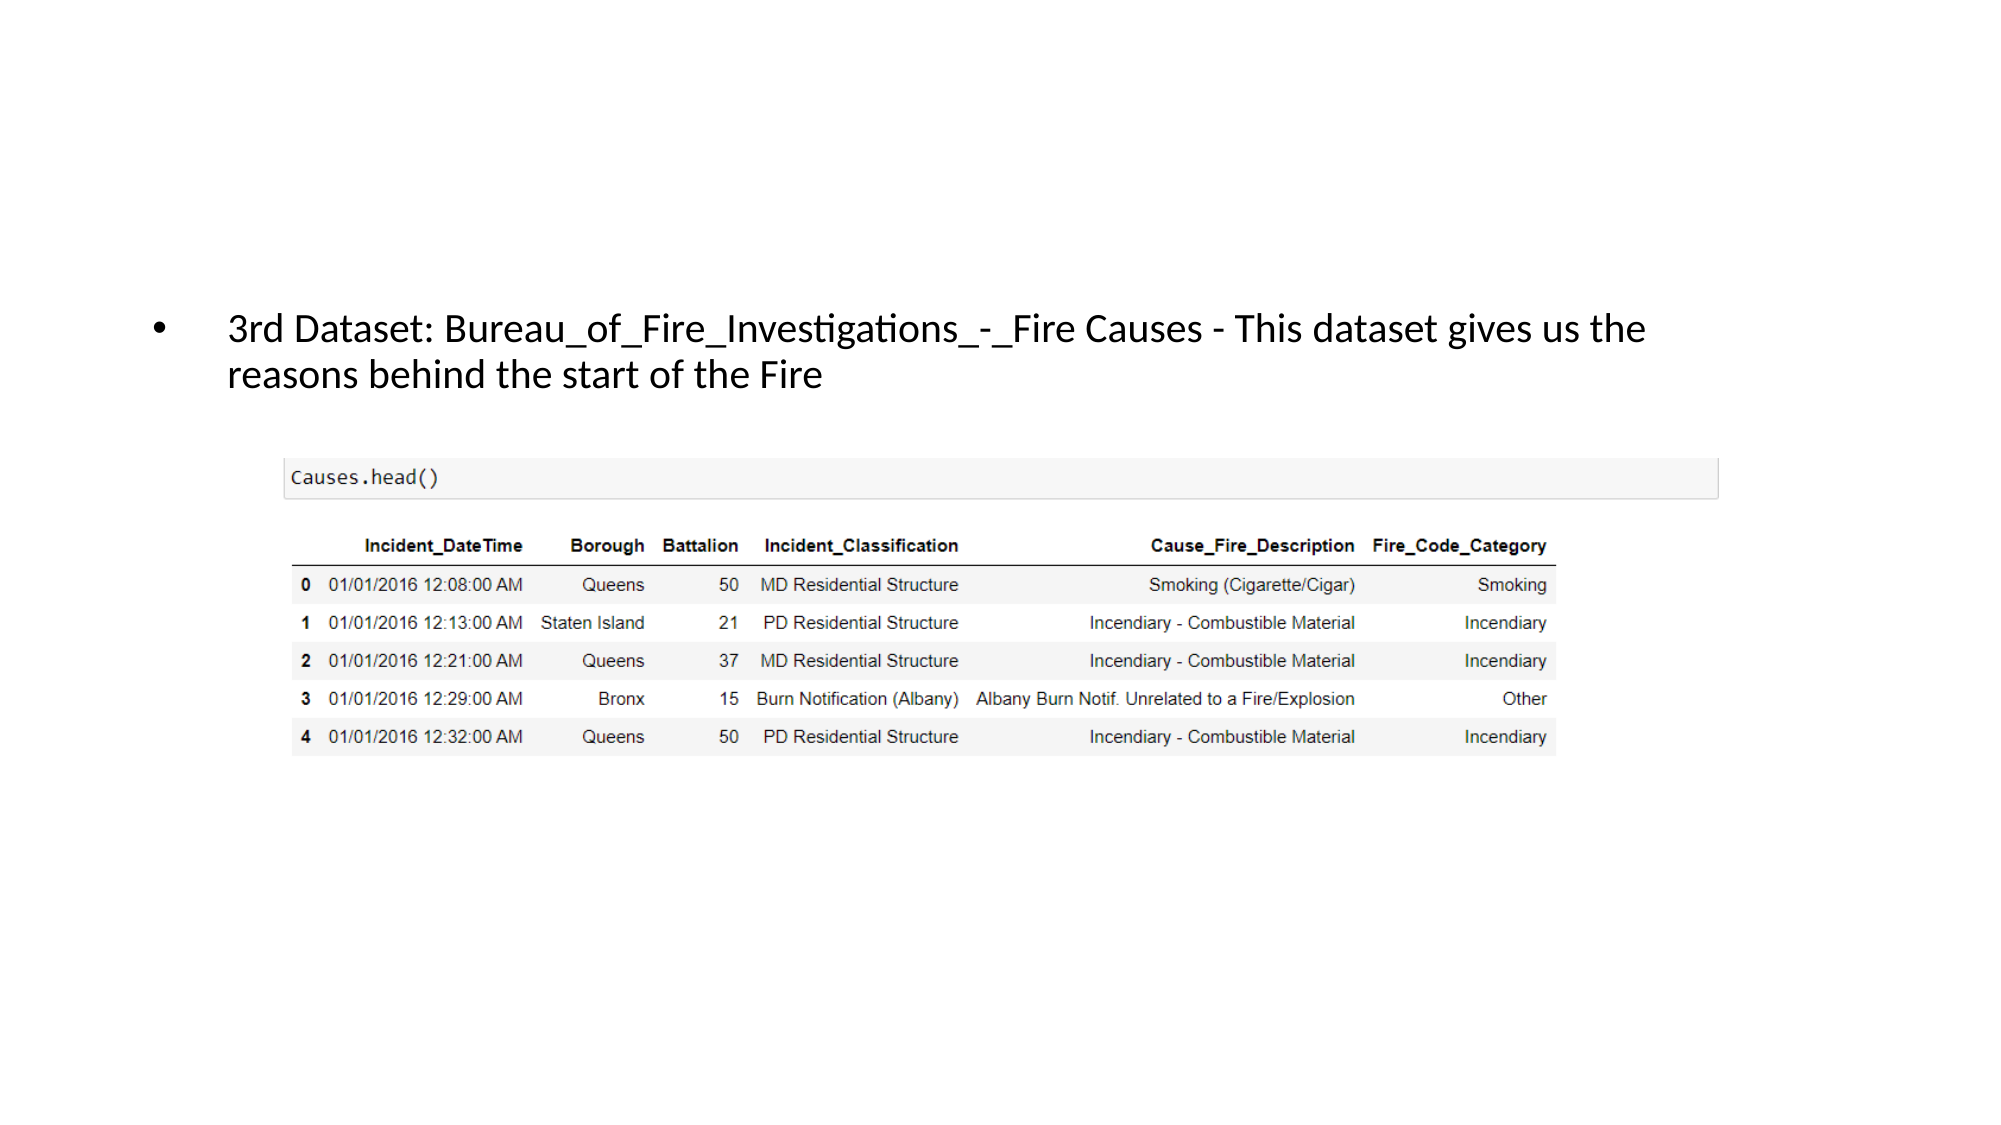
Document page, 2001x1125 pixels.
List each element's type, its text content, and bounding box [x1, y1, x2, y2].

list 3rd Dataset: Bureau_of_Fire_Investigations_-_Fire Causes - This dataset gives us the reasons behind the start of the Fire​ [137, 299, 1863, 1014]
picture [279, 458, 1719, 762]
